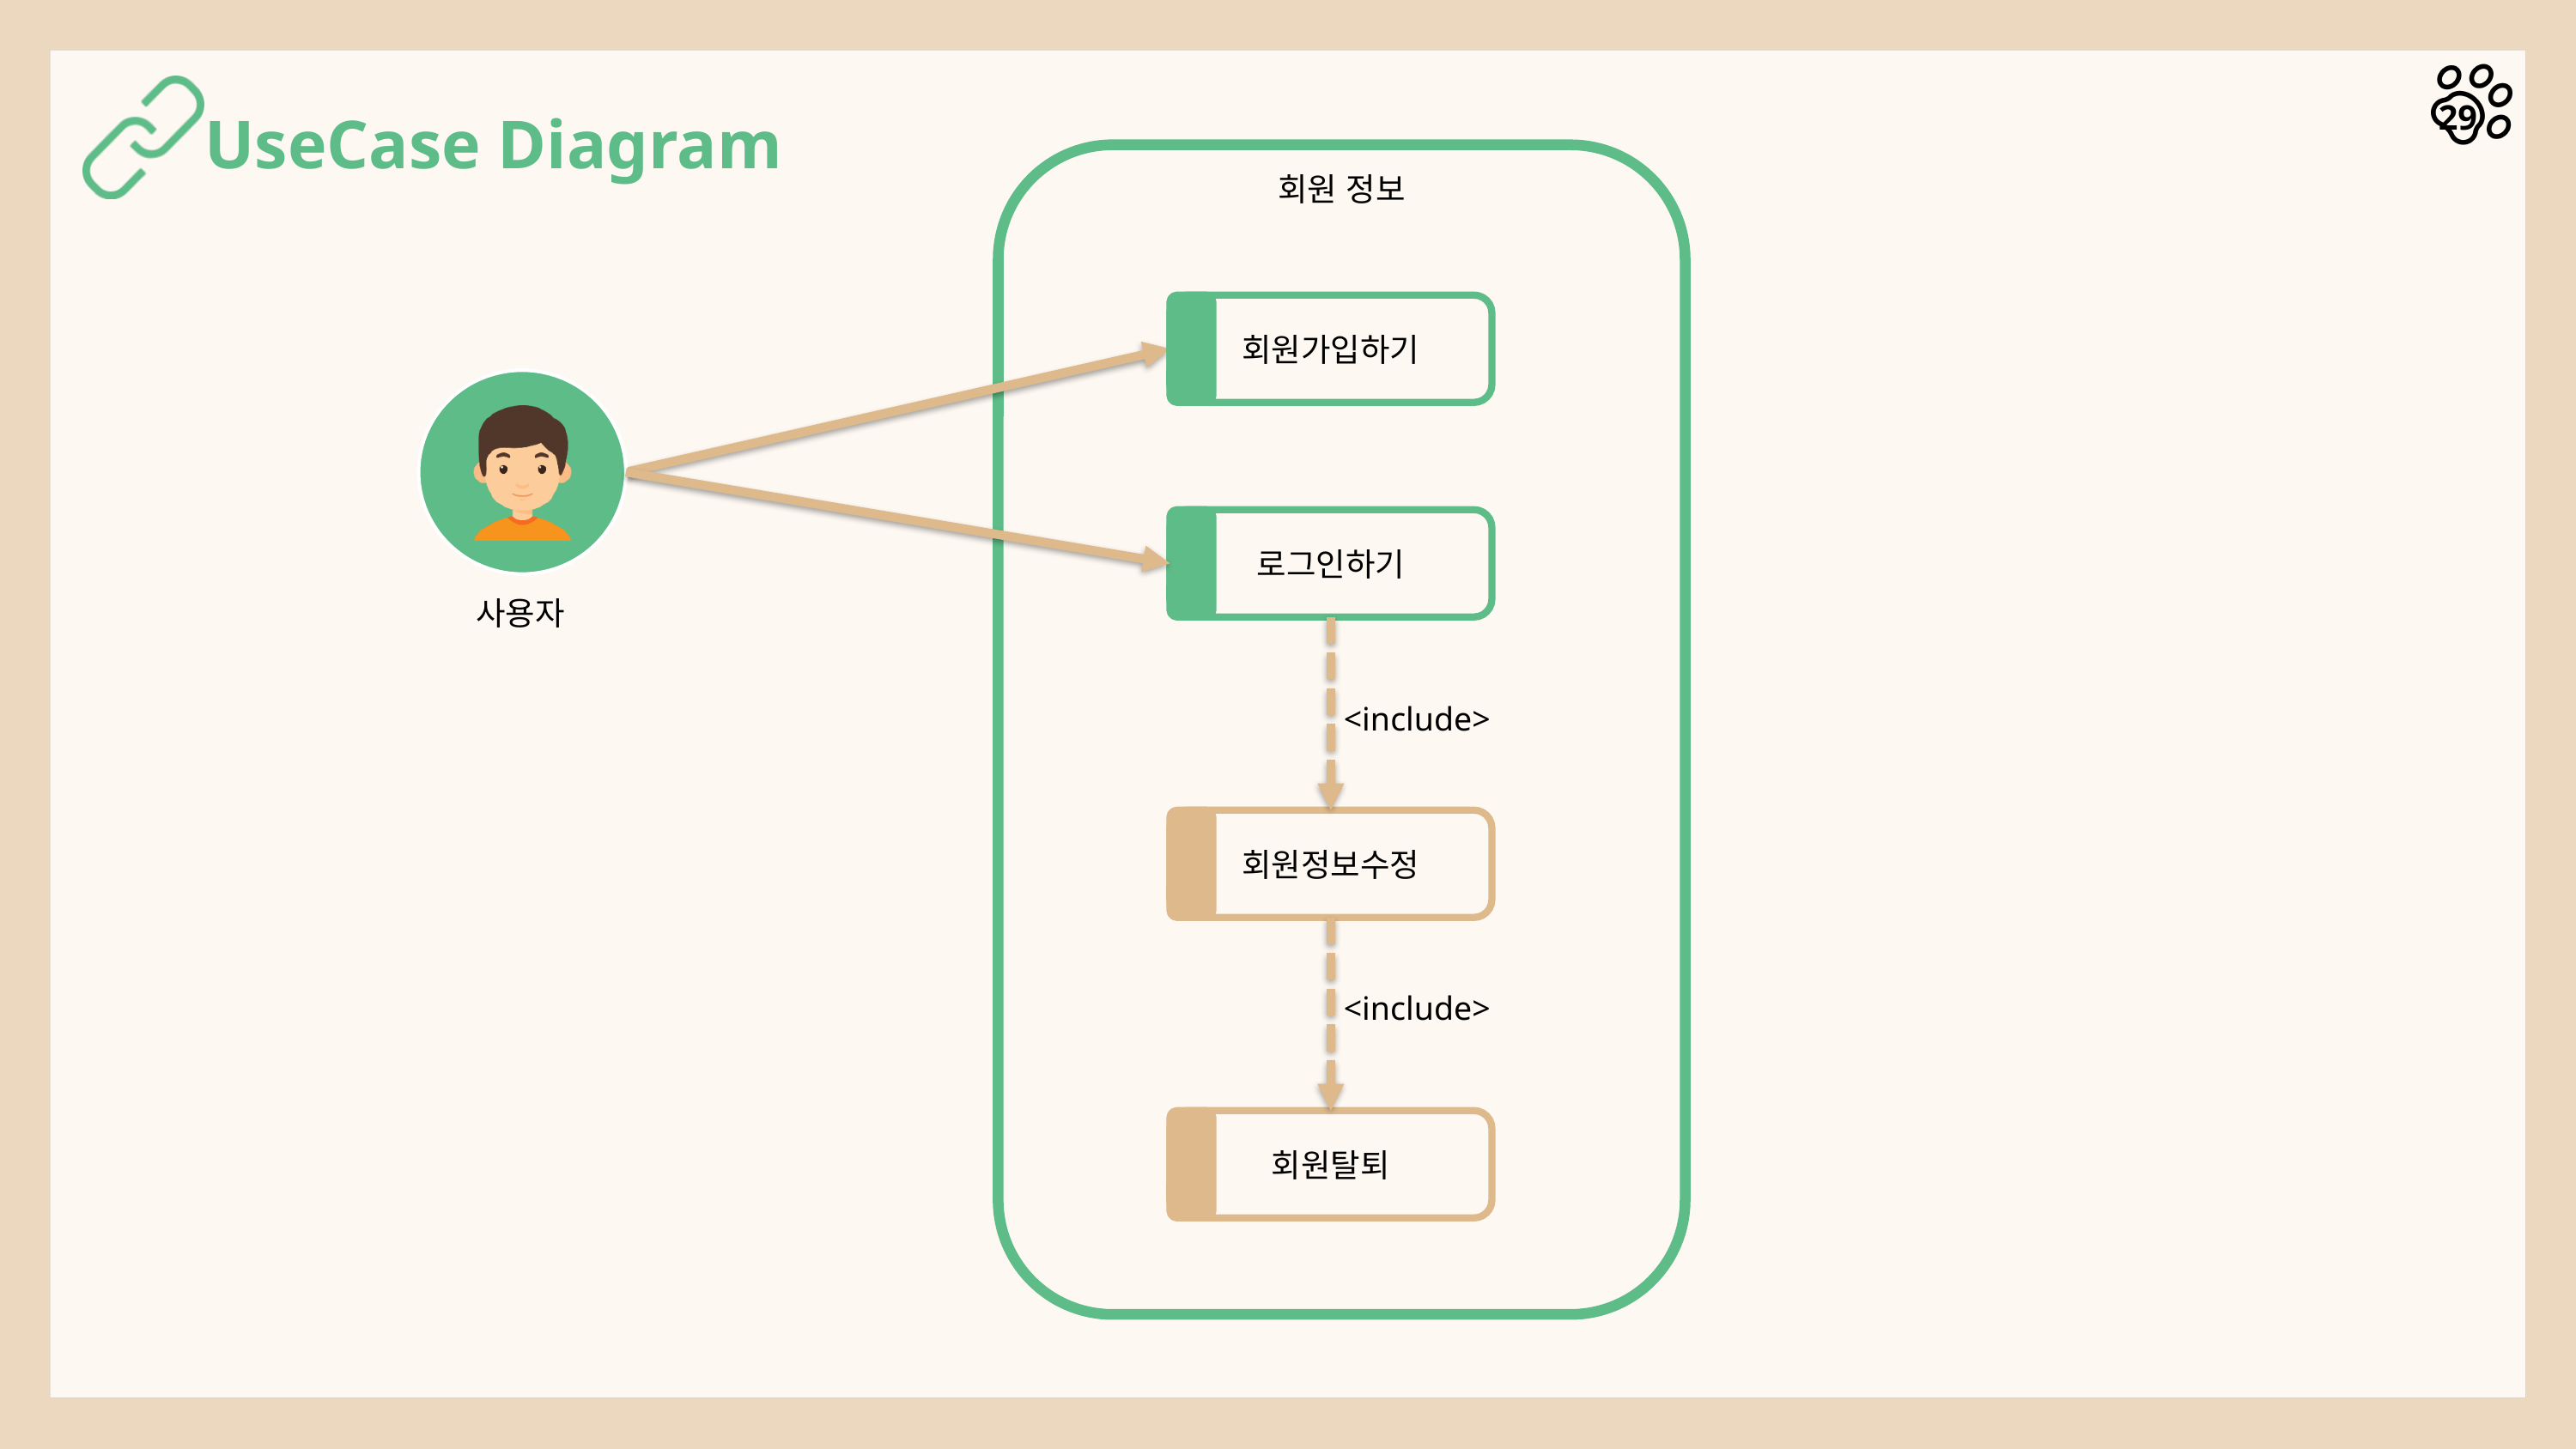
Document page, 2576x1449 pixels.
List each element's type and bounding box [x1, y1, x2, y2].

text_box [0, 0, 2576, 1449]
text_box [1170, 509, 1492, 617]
text_box [82, 76, 204, 199]
text_box [2425, 64, 2512, 145]
text_box [625, 348, 1170, 471]
text_box [625, 471, 1170, 564]
text_box [1170, 294, 1492, 403]
text_box [1170, 1110, 1492, 1219]
picture [454, 405, 590, 541]
